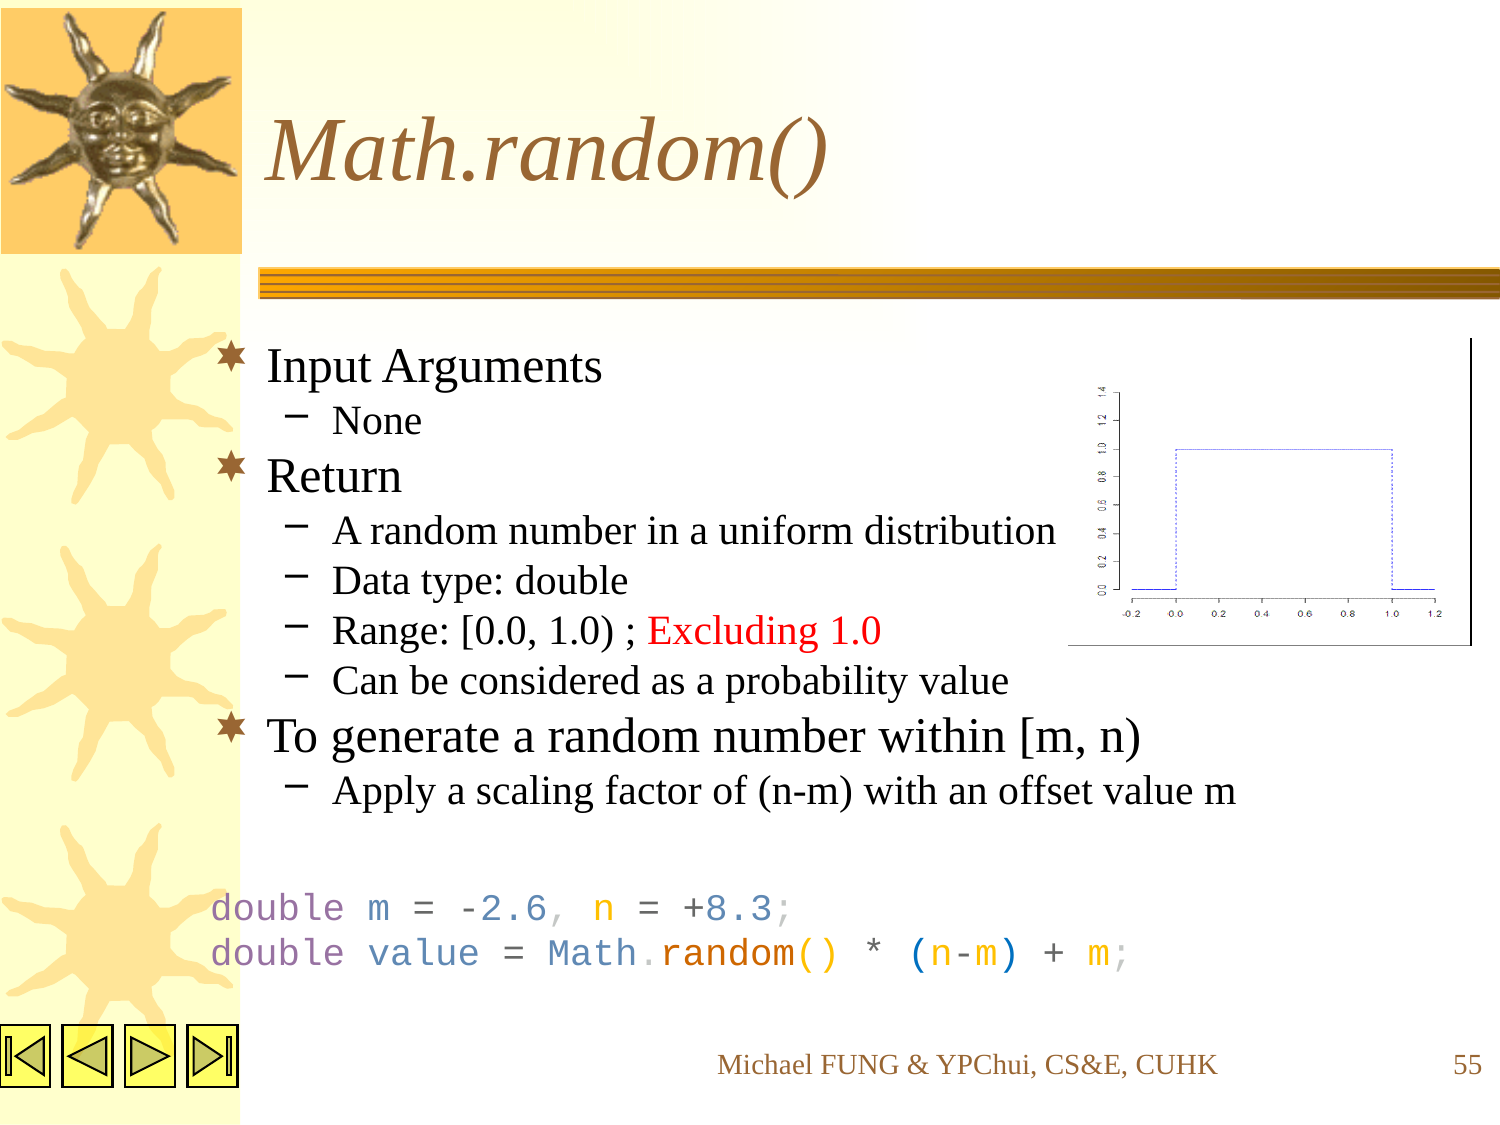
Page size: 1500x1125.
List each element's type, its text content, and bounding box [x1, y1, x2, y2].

footer Michael FUNG & YPChui, CS&E, CUHK [622, 1025, 1313, 1100]
slide_number 55 [1337, 1025, 1498, 1100]
title Math.random() [250, 50, 1492, 238]
list Input Arguments None Return A random number in a uniform distribution Data type: double Range: [0.0, 1.0) ; Excluding 1.0 Can be considered as a probability value To generate a random number within [m, n) Apply a scaling factor of (n-m) with an offset value m double m = -2.6, n = +8.3; double value = Math.random() * (n-m) + m; [194, 324, 1258, 1000]
picture [1, 8, 242, 254]
picture [1068, 338, 1472, 646]
